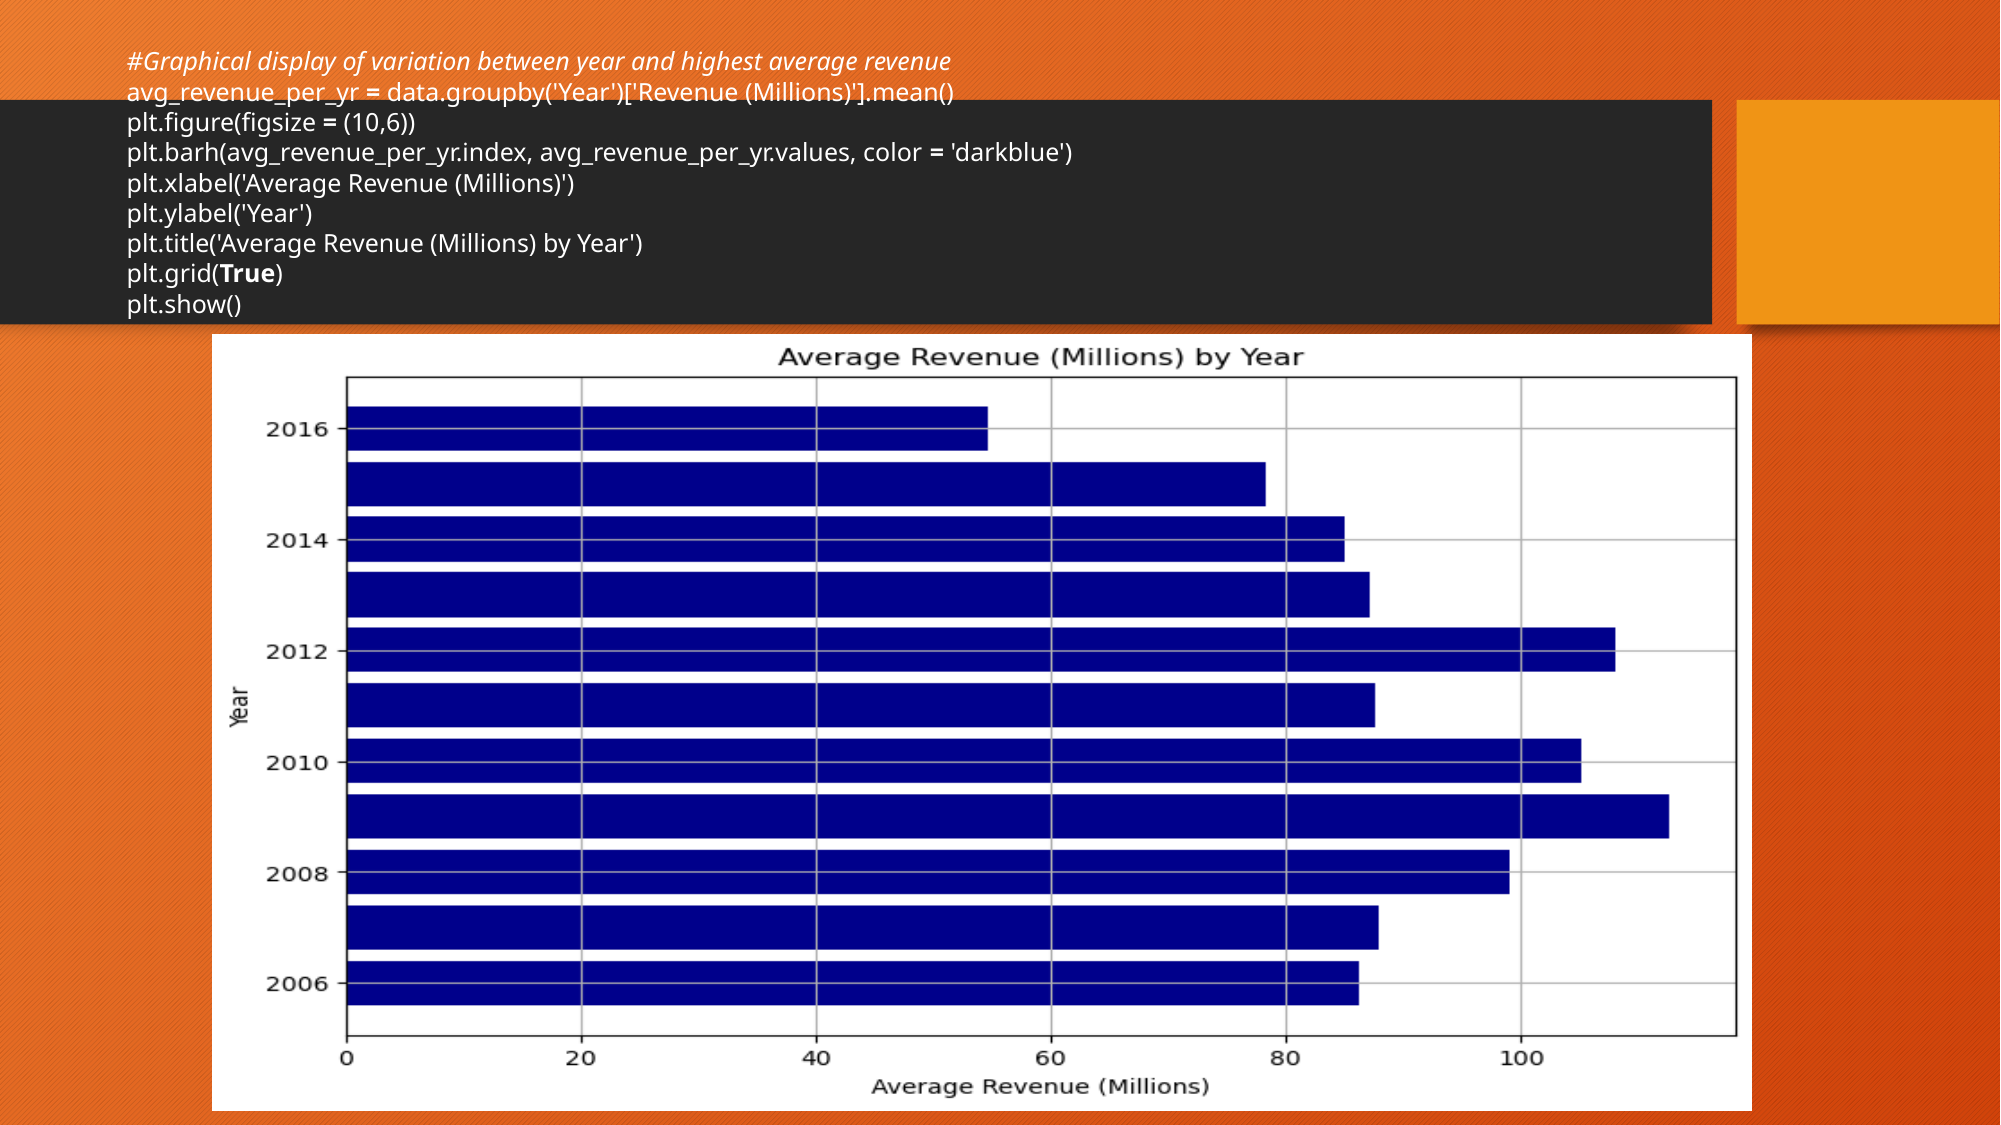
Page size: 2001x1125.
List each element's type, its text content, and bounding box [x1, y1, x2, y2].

picture [0, 325, 2000, 1111]
title #Graphical display of variation between year and highest average revenue avg_revenue_per_yr = data.groupby('Year')['Revenue (Millions)'].mean() plt.figure(figsize = (10,6)) plt.barh(avg_revenue_per_yr.index, avg_revenue_per_yr.values, color = 'darkblue') plt.xlabel('Average Revenue (Millions)') plt.ylabel('Year') plt.title('Average Revenue (Millions) by Year') plt.grid(True) plt.show() [111, 123, 1689, 301]
